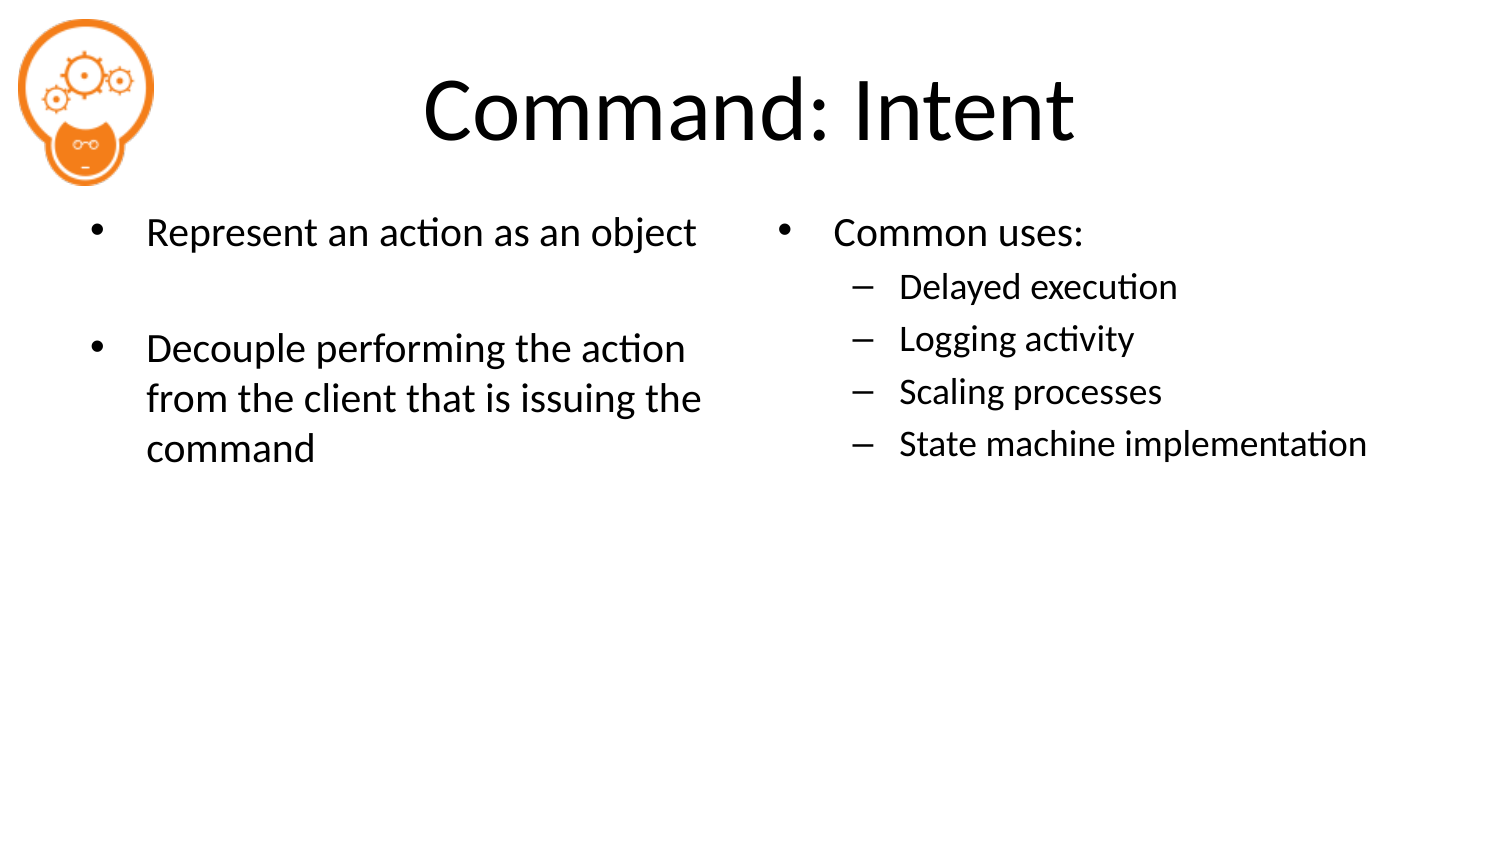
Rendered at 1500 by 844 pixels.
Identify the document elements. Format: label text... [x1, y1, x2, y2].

list Common uses: Delayed execution Logging activity Scaling processes State machine implementation [762, 196, 1425, 754]
picture [18, 19, 154, 186]
title Command: Intent [75, 33, 1425, 175]
list Represent an action as an object Decouple performing the action from the client that is issuing the command [75, 196, 738, 754]
